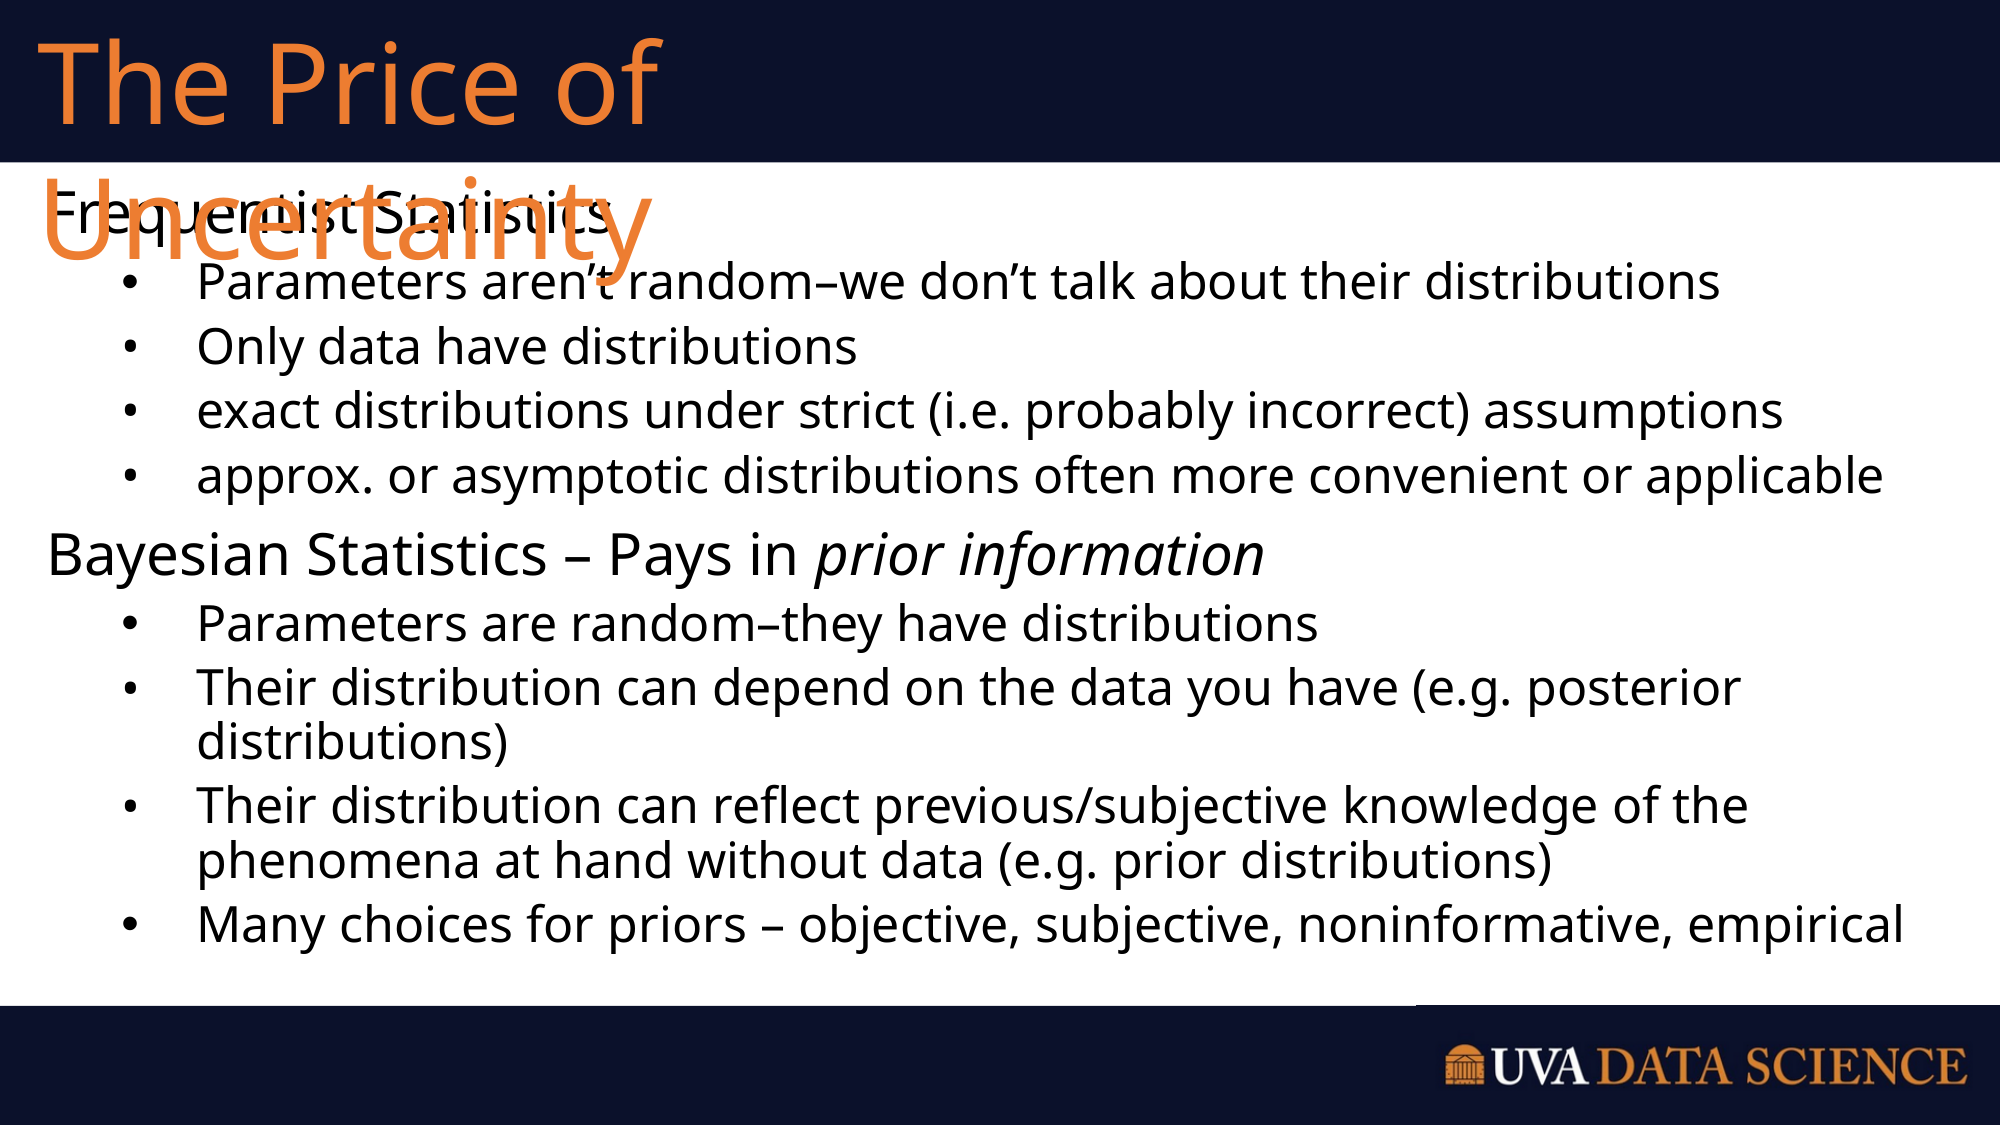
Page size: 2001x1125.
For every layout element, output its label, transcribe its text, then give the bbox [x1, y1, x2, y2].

list Frequentist Statistics Parameters aren’t random–we don’t talk about their distributions Only data have distributions exact distributions under strict (i.e. probably incorrect) assumptions approx. or asymptotic distributions often more convenient or applicable Bayesian Statistics – Pays in prior information Parameters are random–they have distributions Their distribution can depend on the data you have (e.g. posterior distributions) Their distribution can reflect previous/subjective knowledge of the phenomena at hand without data (e.g. prior distributions) Many choices for priors – objective, subjective, noninformative, empirical [31, 168, 1958, 988]
text_box [0, 1005, 1415, 1125]
picture [1416, 1005, 2000, 1125]
text_box [0, 0, 2000, 163]
text_box The Price of Uncertainty [22, 4, 1250, 290]
